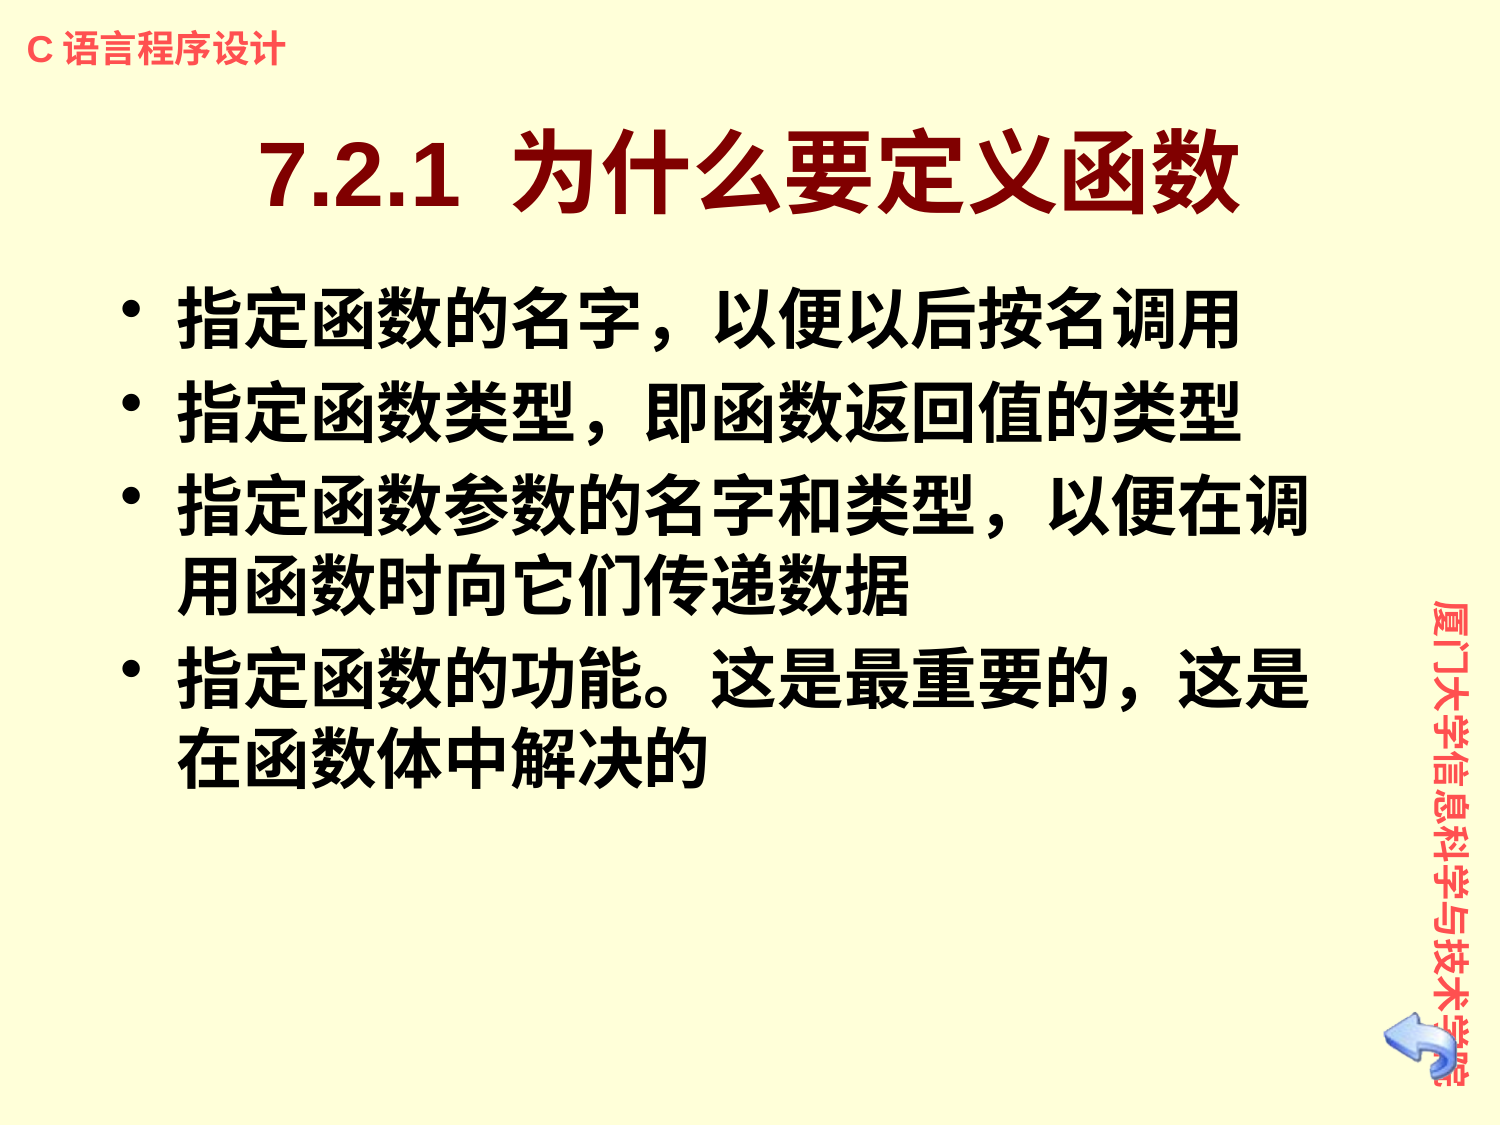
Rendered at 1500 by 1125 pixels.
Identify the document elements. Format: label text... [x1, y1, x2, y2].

title 7.2.1 为什么要定义函数 [23, 107, 1477, 234]
list 指定函数的名字，以便以后按名调用 指定函数类型，即函数返回值的类型 指定函数参数的名字和类型，以便在调用函数时向它们传递数据 指定函数的功能。这是最重要的，这是在函数体中解决的 [105, 269, 1348, 1020]
picture [1382, 1007, 1461, 1086]
